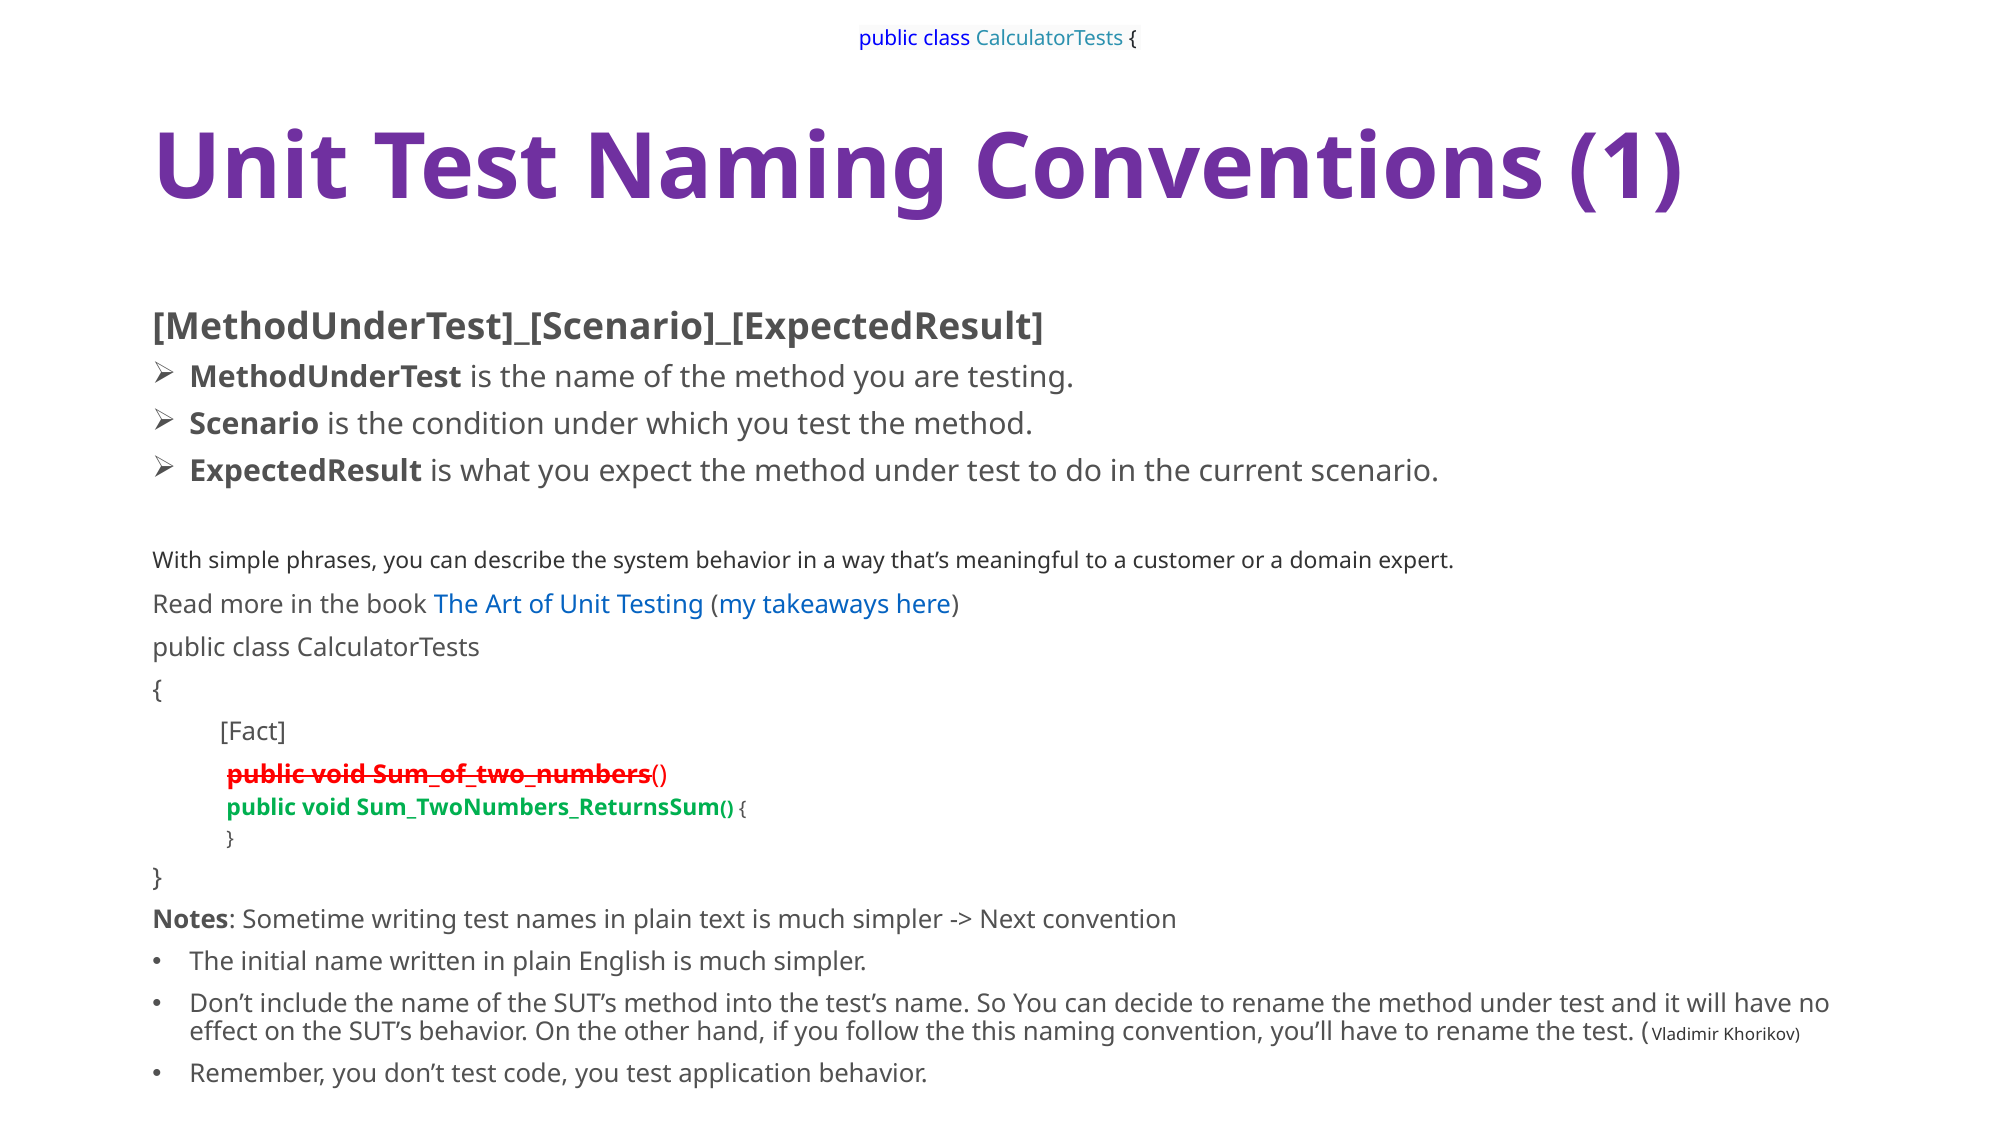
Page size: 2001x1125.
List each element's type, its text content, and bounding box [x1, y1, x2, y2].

list [MethodUnderTest]_[Scenario]_[ExpectedResult] MethodUnderTest is the name of the method you are testing. Scenario is the condition under which you test the method. ExpectedResult is what you expect the method under test to do in the current scenario. With simple phrases, you can describe the system behavior in a way that’s meaningful to a customer or a domain expert. Read more in the book The Art of Unit Testing (my takeaways here) public class CalculatorTests { [Fact] public void Sum_of_two_numbers() public void Sum_TwoNumbers_ReturnsSum() { } } Notes: Sometime writing test names in plain text is much simpler -> Next convention The initial name written in plain English is much simpler. Don’t include the name of the SUT’s method into the test’s name. So You can decide to rename the method under test and it will have no effect on the SUT’s behavior. On the other hand, if you follow the this naming convention, you’ll have to rename the test. (Vladimir Khorikov) Remember, you don’t test code, you test application behavior. [137, 299, 1863, 1101]
title Unit Test Naming Conventions (1) [137, 59, 1863, 278]
text_box public class CalculatorTests { [859, 24, 1141, 50]
